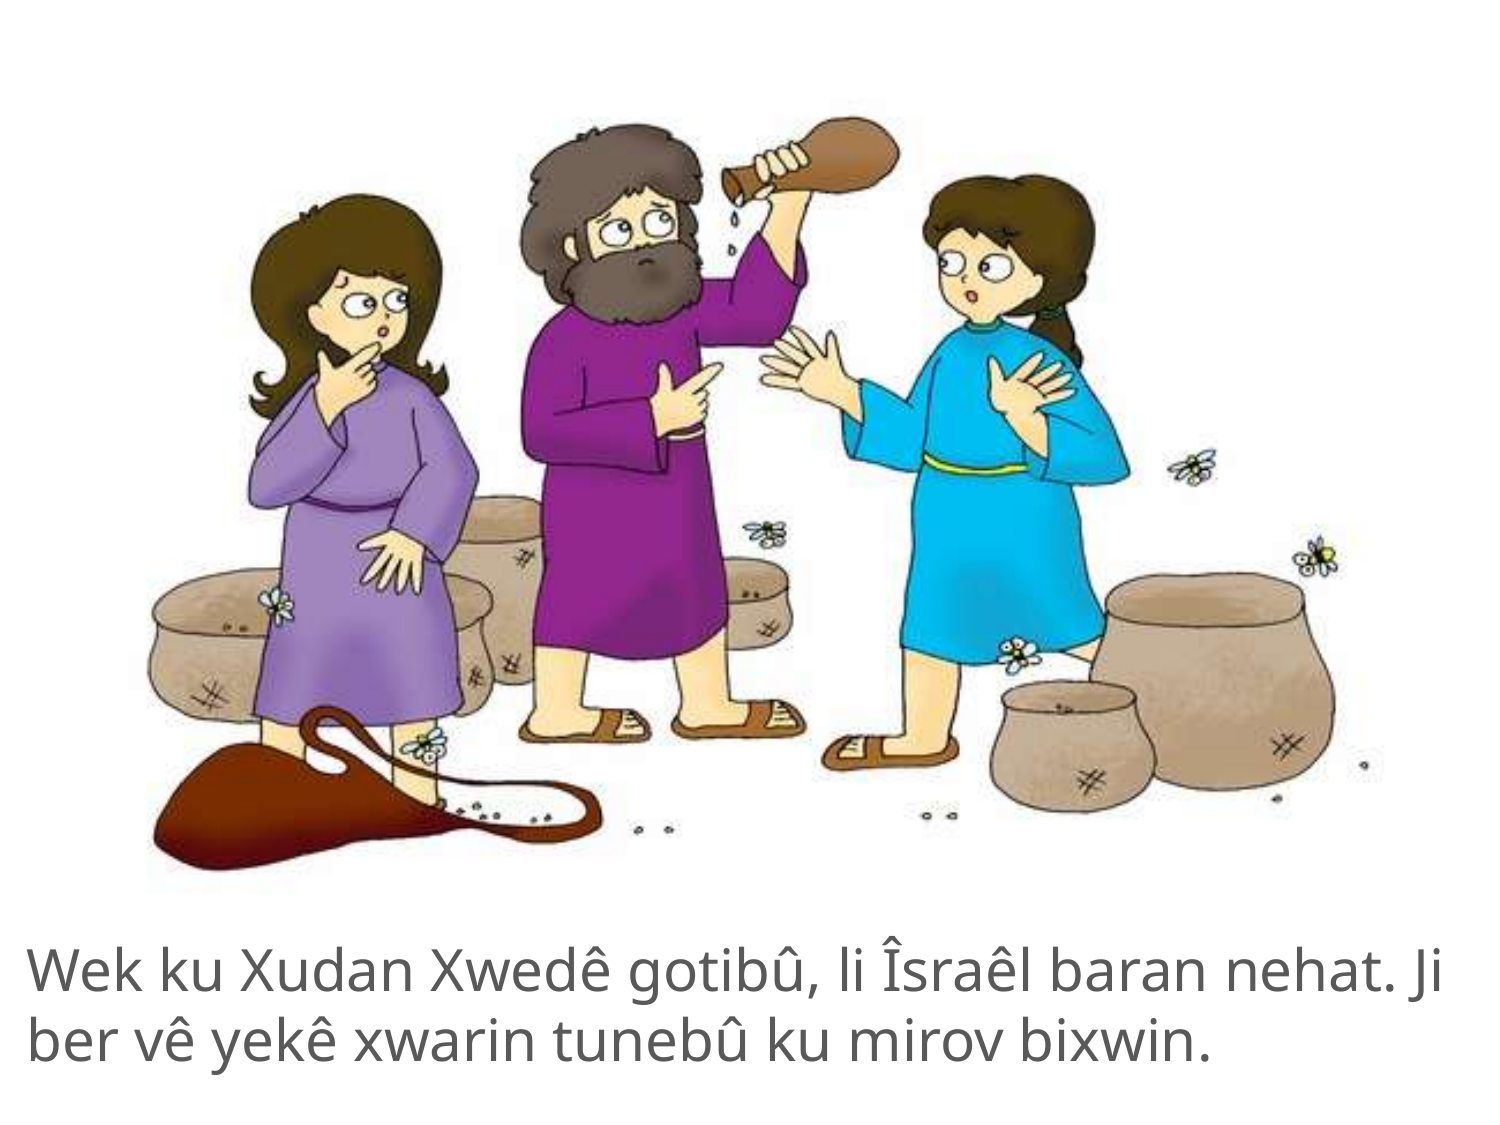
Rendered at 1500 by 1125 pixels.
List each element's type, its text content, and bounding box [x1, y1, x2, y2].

picture [0, 6, 1500, 894]
text_box Wek ku Xudan Xwedê gotibû, li Îsraêl baran nehat. Ji ber vê yekê xwarin tunebû ku mirov bixwin. [11, 925, 1483, 1081]
